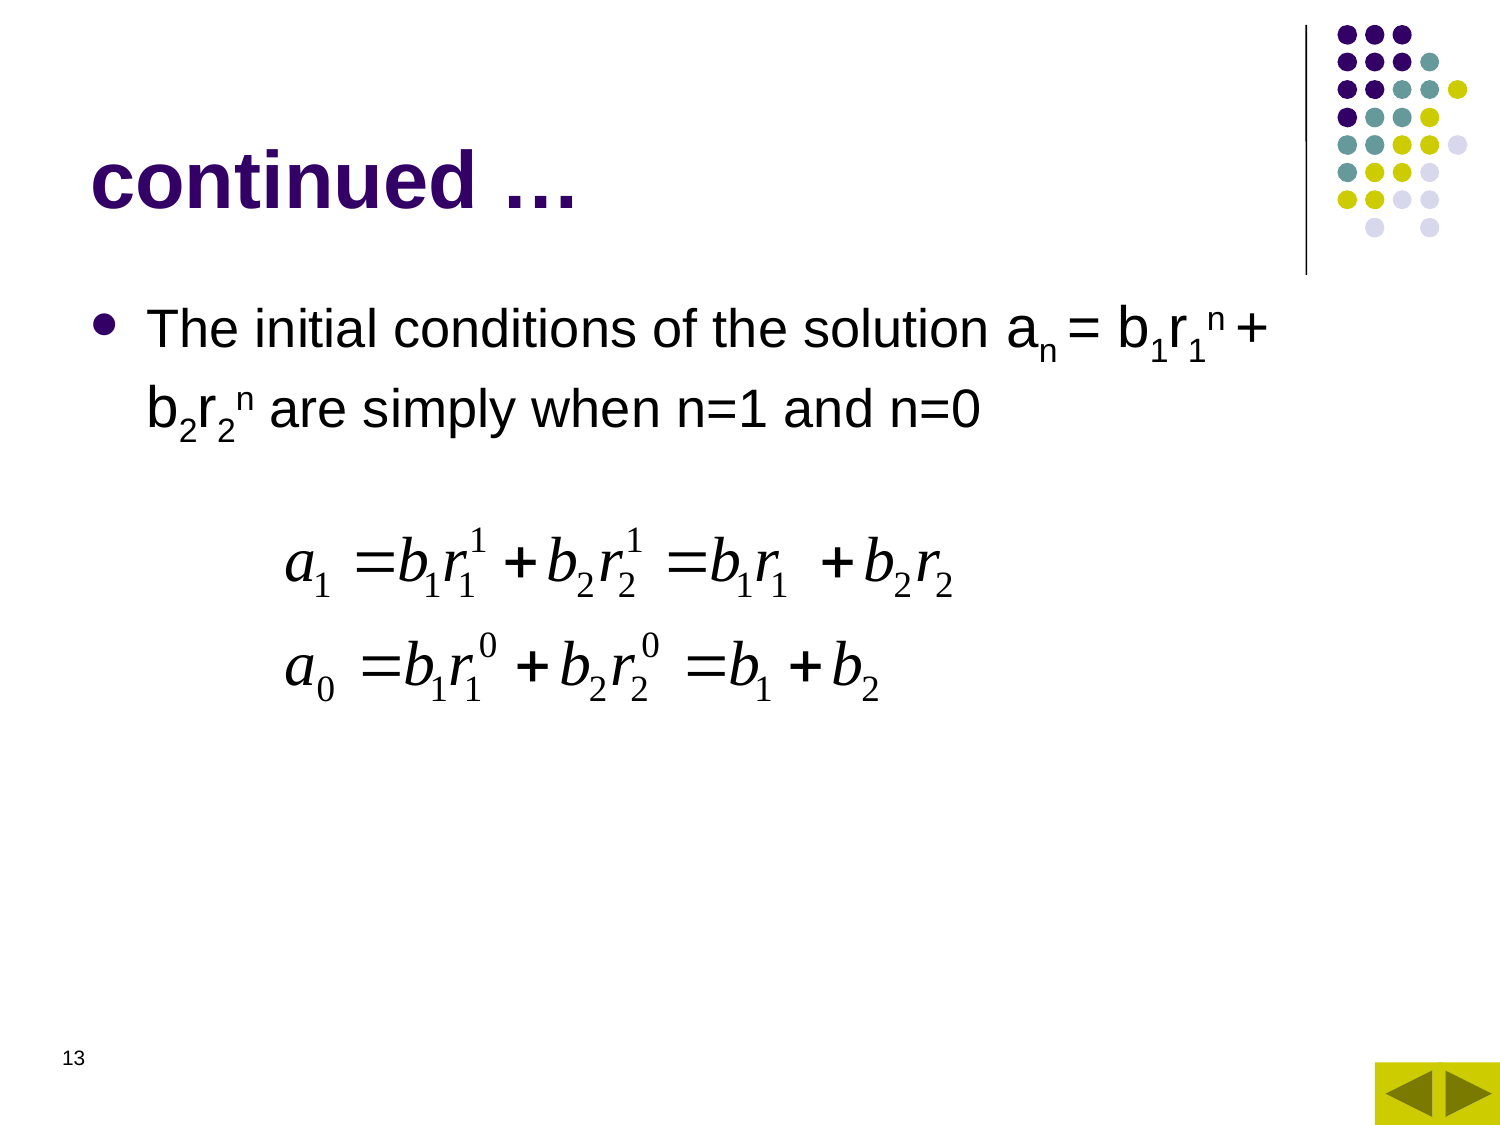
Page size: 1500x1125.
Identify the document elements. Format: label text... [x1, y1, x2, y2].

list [274, 512, 976, 715]
title continued … [74, 19, 1313, 233]
slide_number 13 [24, 1037, 101, 1113]
list The initial conditions of the solution an = b1r1n + b2r2n are simply when n=1 and n=0 [74, 281, 1401, 1006]
